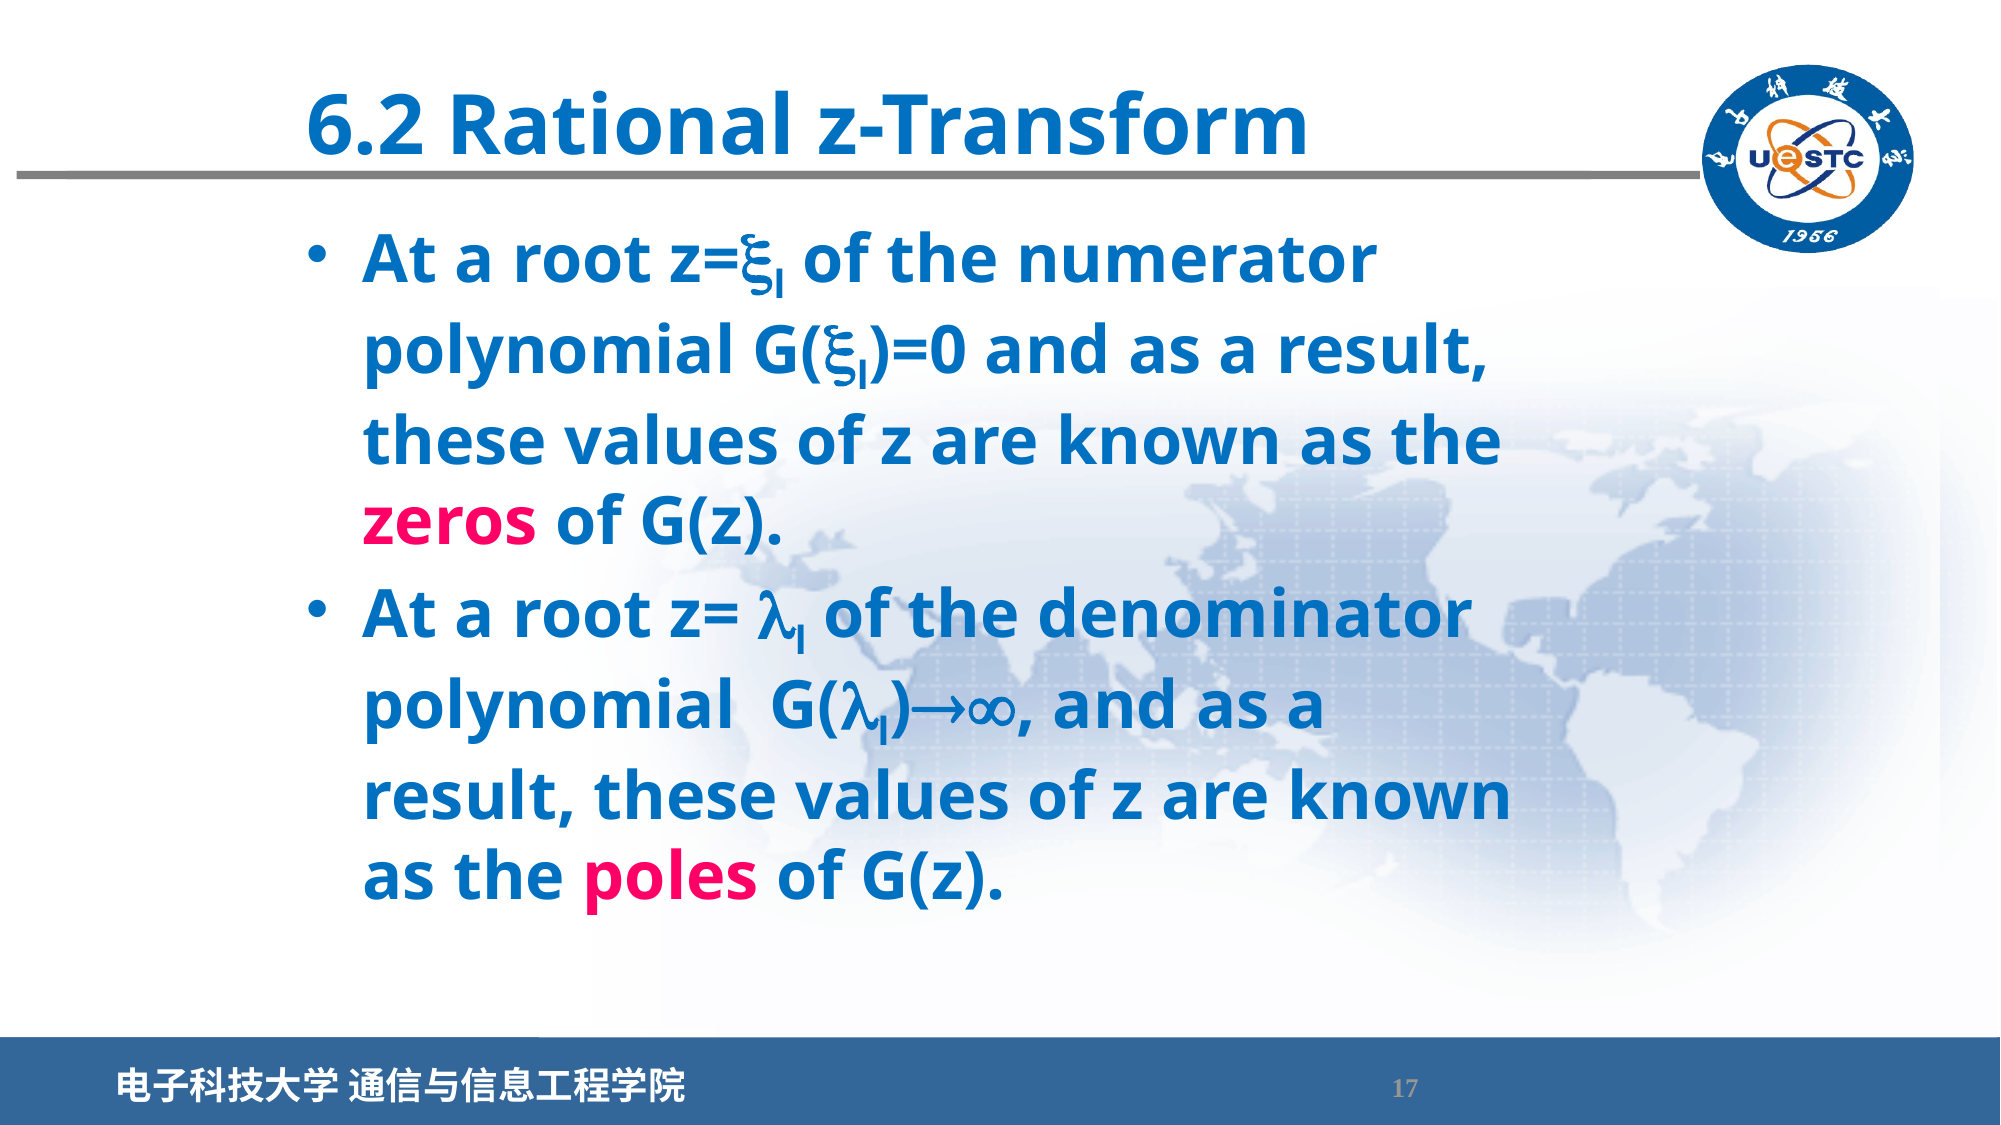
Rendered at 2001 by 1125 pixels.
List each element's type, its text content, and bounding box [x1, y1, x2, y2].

list At a root z=l of the numerator polynomial G(l)=0 and as a result, these values of z are known as the zeros of G(z). At a root z= l of the denominator polynomial G(l), and as a result, these values of z are known as the poles of G(z). [291, 208, 1566, 896]
picture [1679, 56, 1968, 262]
title 6.2 Rational z-Transform [291, 19, 1419, 179]
picture [483, 287, 1997, 1037]
